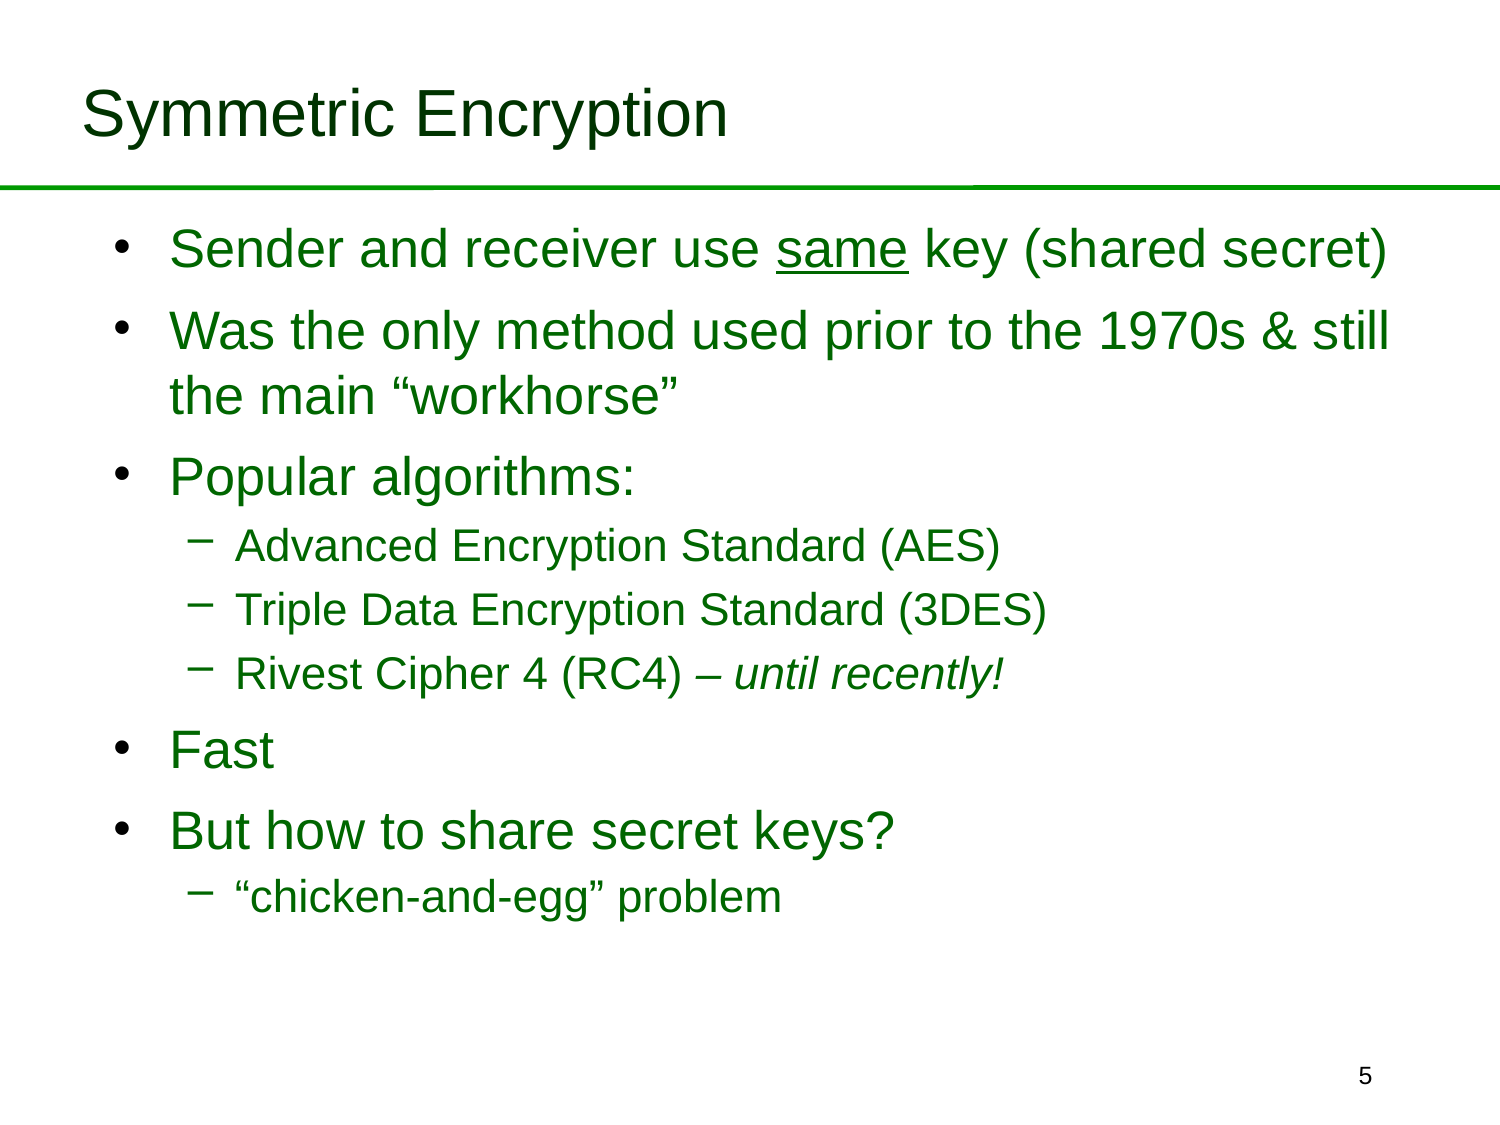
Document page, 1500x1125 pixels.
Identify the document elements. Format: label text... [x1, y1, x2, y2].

slide_number 5 [1074, 1071, 1388, 1101]
title Symmetric Encryption [66, 31, 1412, 188]
list Sender and receiver use same key (shared secret) Was the only method used prior to the 1970s & still the main “workhorse” Popular algorithms: Advanced Encryption Standard (AES) Triple Data Encryption Standard (3DES) Rivest Cipher 4 (RC4) – until recently! Fast But how to share secret keys? “chicken-and-egg” problem [97, 206, 1417, 1071]
